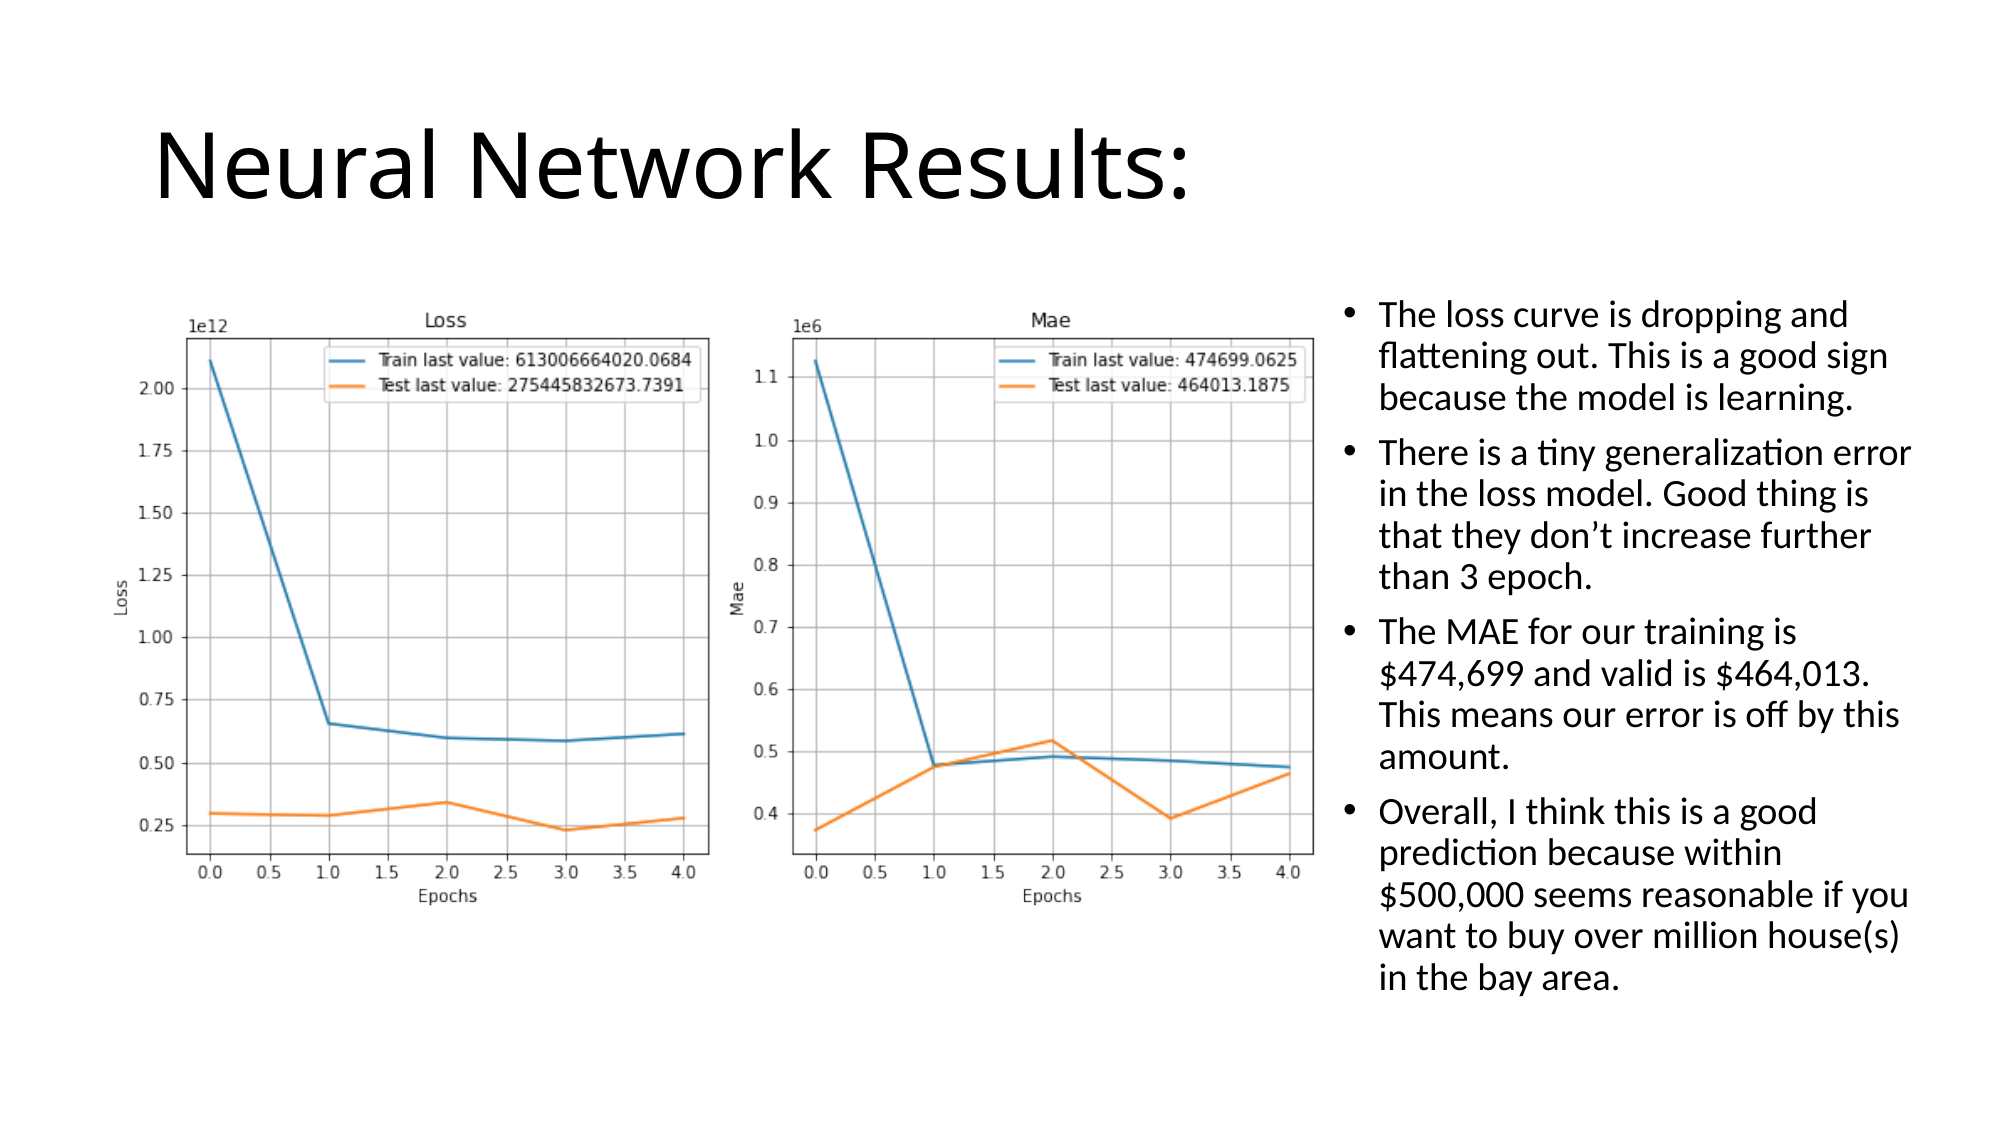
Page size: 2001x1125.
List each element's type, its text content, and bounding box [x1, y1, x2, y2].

title Neural Network Results: [137, 59, 1863, 278]
text_box The loss curve is dropping and flattening out. This is a good sign because the model is learning. There is a tiny generalization error in the loss model. Good thing is that they don’t increase further than 3 epoch. The MAE for our training is $474,699 and valid is $464,013. This means our error is off by this amount. Overall, I think this is a good prediction because within $500,000 seems reasonable if you want to buy over million house(s) in the bay area. [1328, 286, 1947, 1014]
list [109, 306, 1318, 911]
